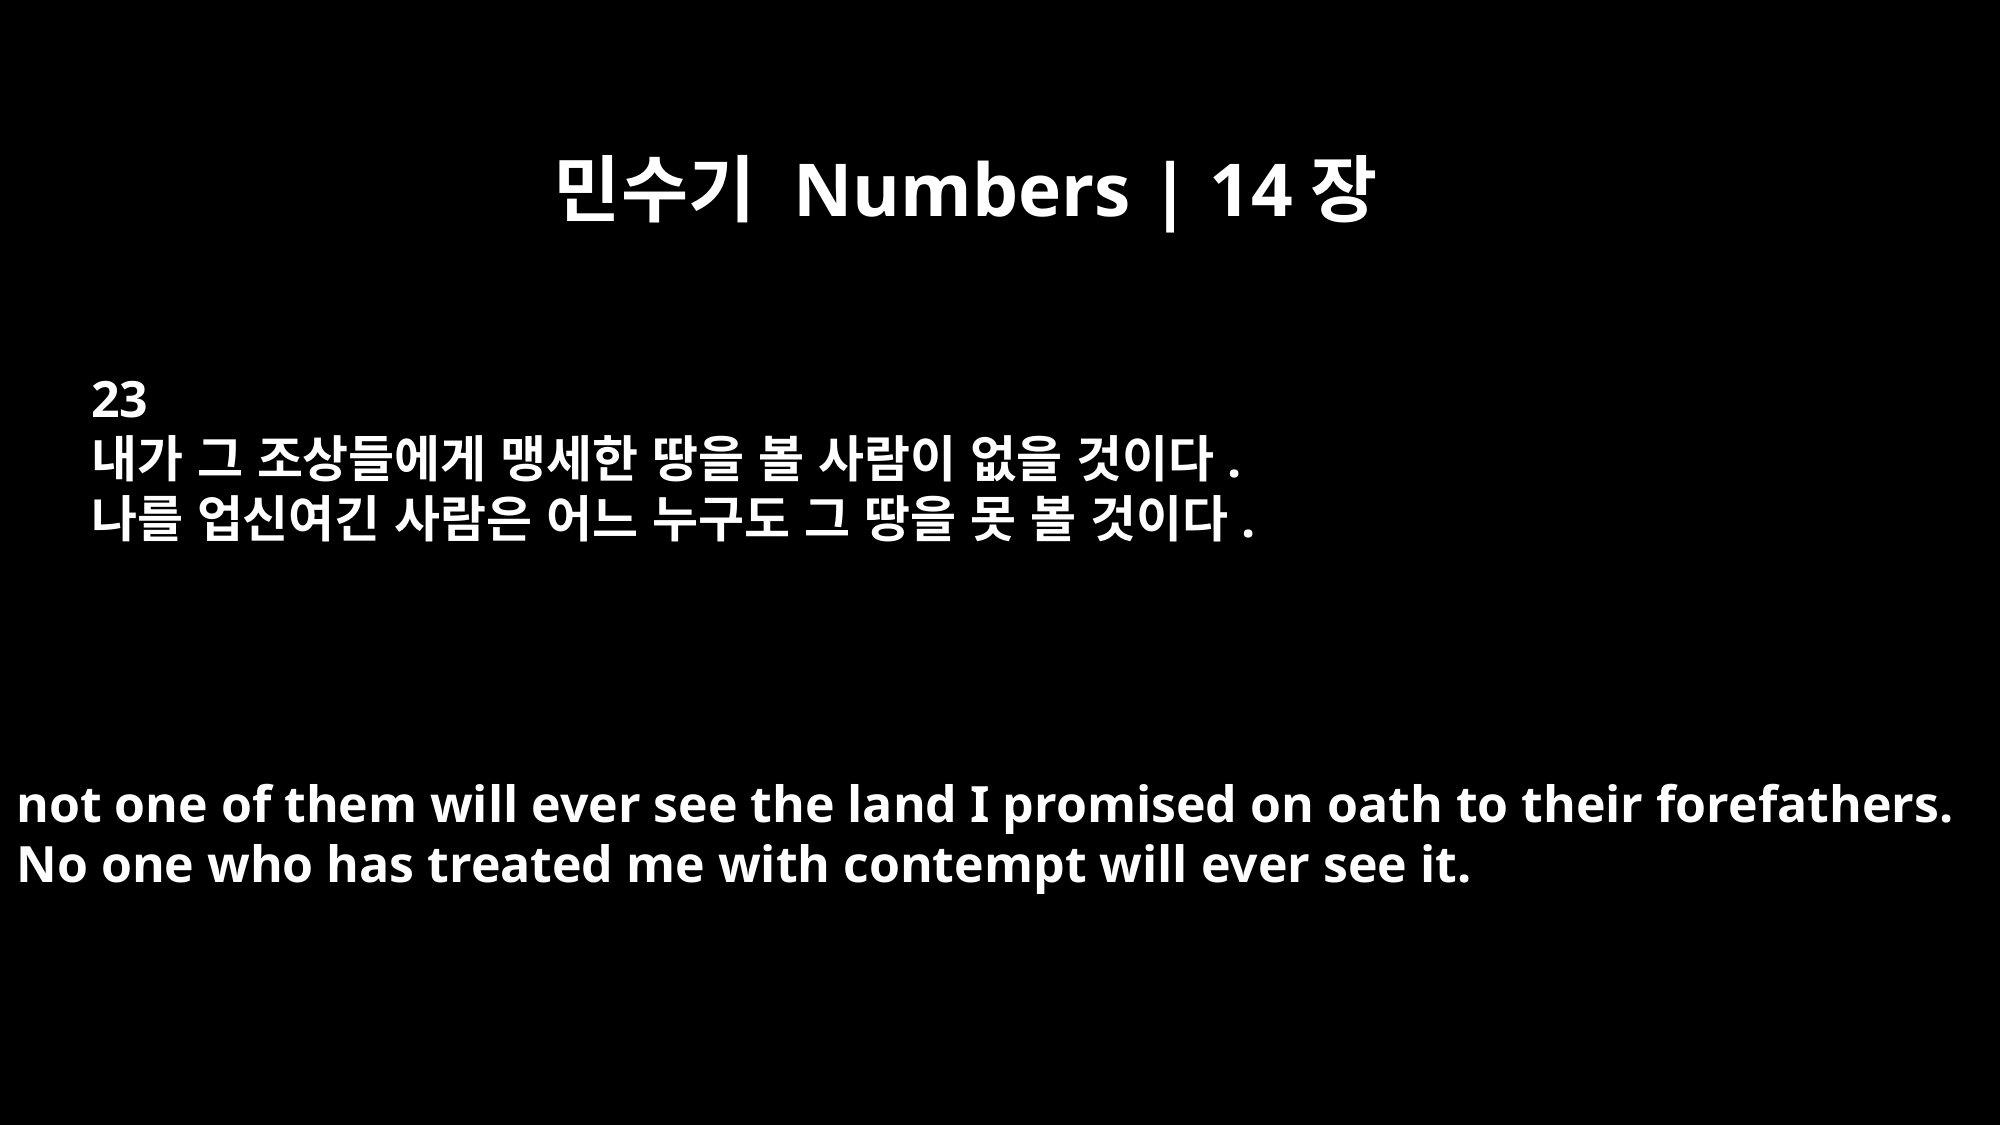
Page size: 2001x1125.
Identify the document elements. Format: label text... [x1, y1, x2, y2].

text_box not one of them will ever see the land I promised on oath to their forefathers. No one who has treated me with contempt will ever see it. [1, 764, 1969, 900]
text_box 민수기 Numbers | 14장 [538, 136, 1393, 239]
text_box 23 내가 그 조상들에게 맹세한 땅을 볼 사람이 없을 것이다. 나를 업신여긴 사람은 어느 누구도 그 땅을 못 볼 것이다. [76, 359, 1271, 555]
